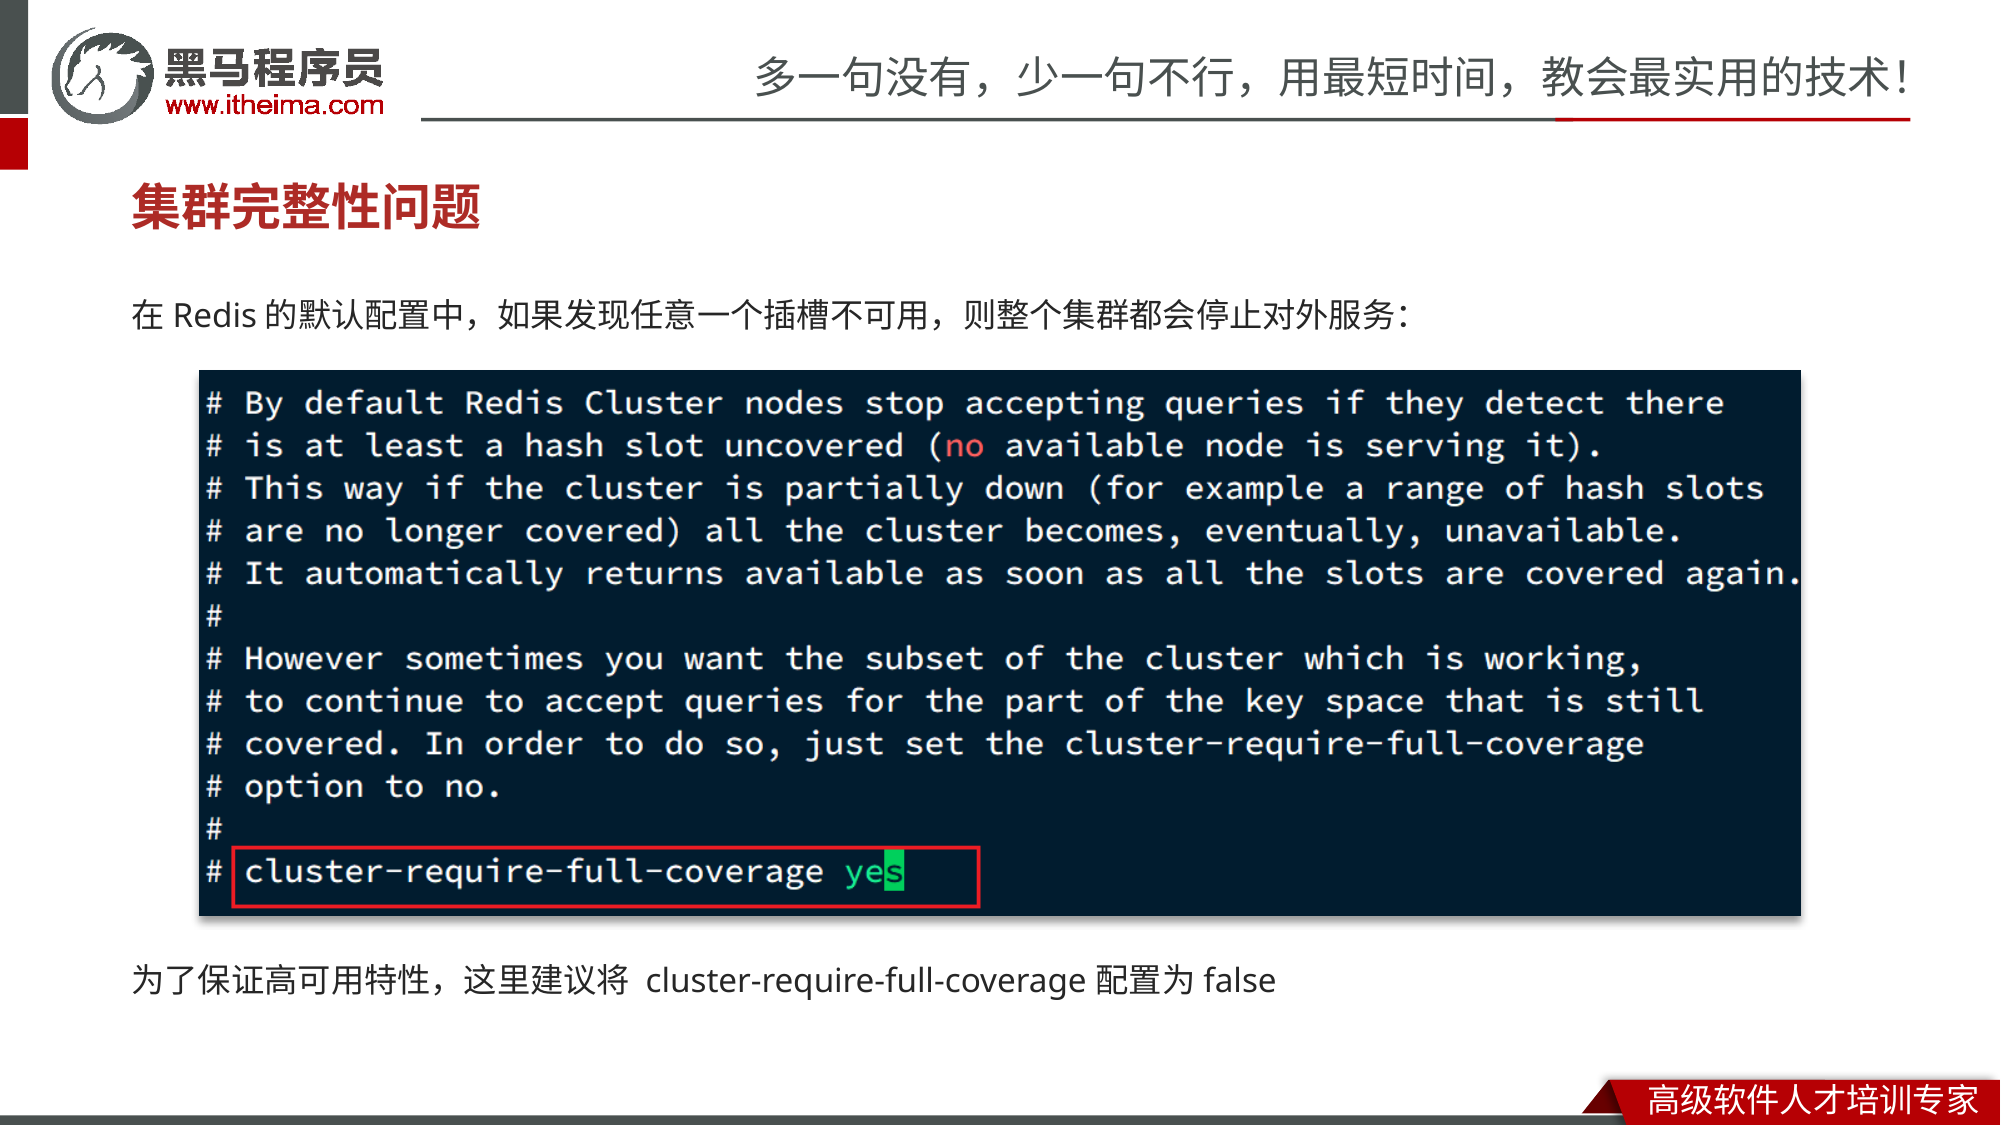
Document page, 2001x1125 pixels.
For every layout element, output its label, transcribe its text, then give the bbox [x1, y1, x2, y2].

list 在Redis的默认配置中，如果发现任意一个插槽不可用，则整个集群都会停止对外服务： 为了保证高可用特性，这里建议将 cluster-require-full-coverage配置为false [116, 266, 1872, 900]
picture [199, 369, 1801, 916]
picture [50, 26, 384, 125]
title 集群完整性问题 [116, 173, 1872, 238]
